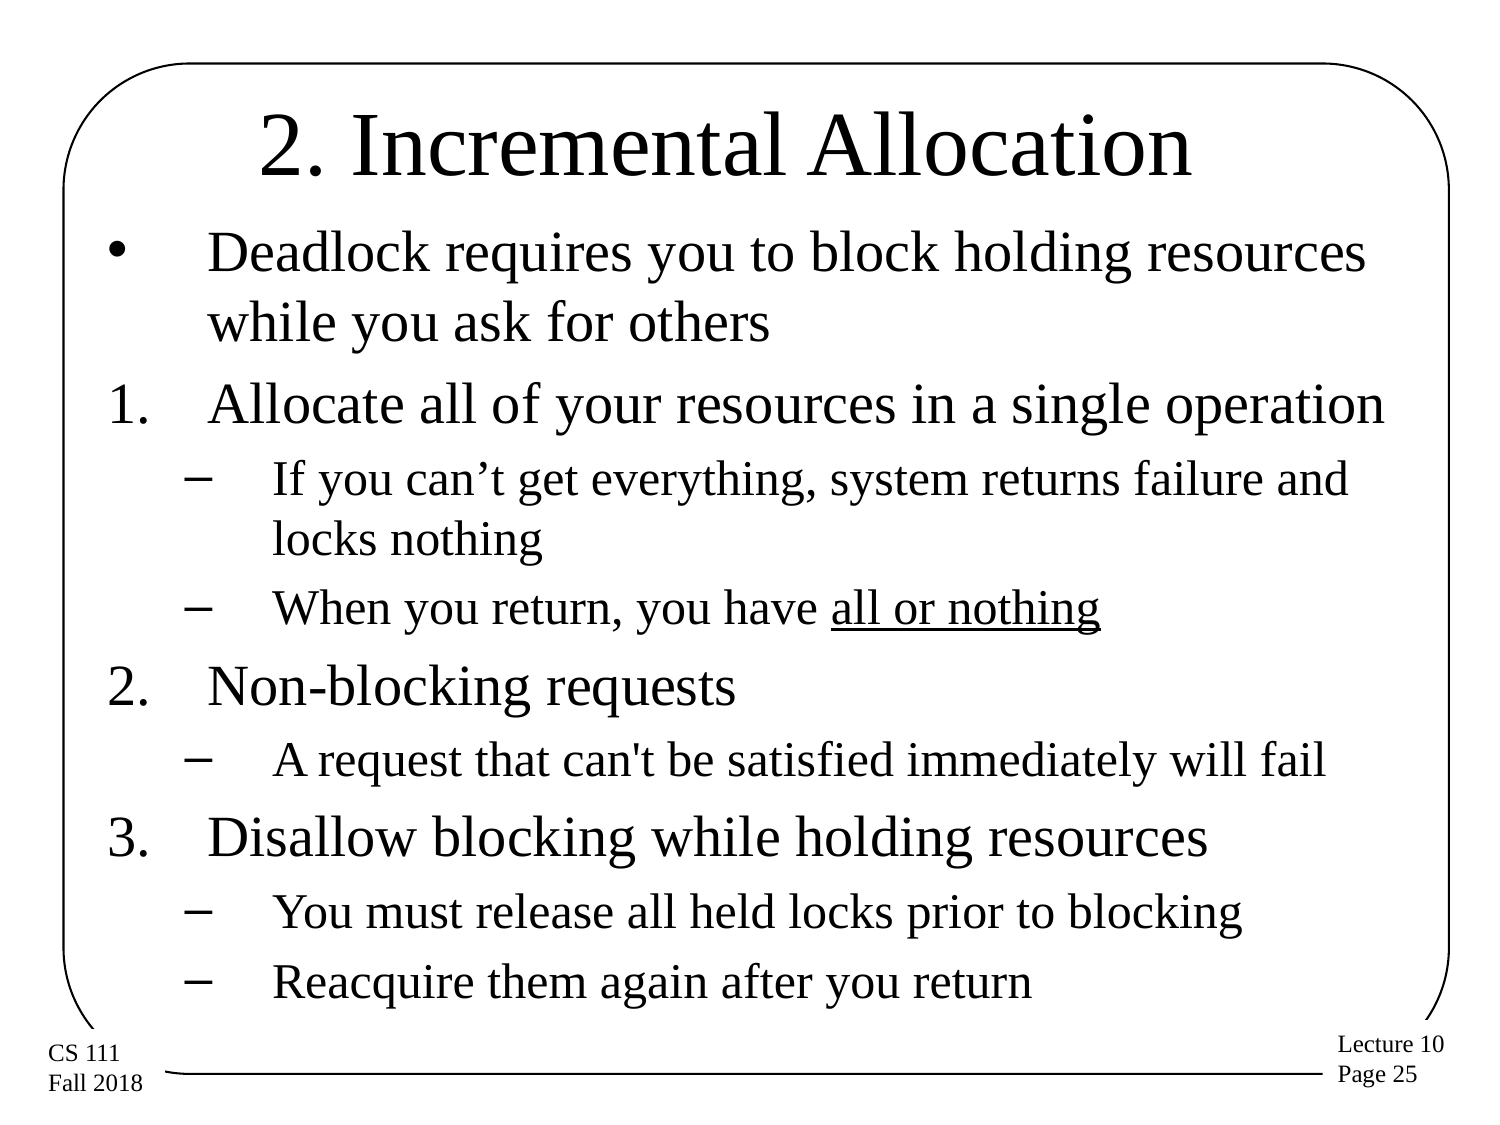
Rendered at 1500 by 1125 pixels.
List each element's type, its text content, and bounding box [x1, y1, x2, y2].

title 2. Incremental Allocation [74, 44, 1426, 205]
list Deadlock requires you to block holding resources while you ask for others Allocate all of your resources in a single operation If you can’t get everything, system returns failure and locks nothing When you return, you have all or nothing Non-blocking requests A request that can't be satisfied immediately will fail Disallow blocking while holding resources You must release all held locks prior to blocking Reacquire them again after you return [74, 205, 1426, 949]
